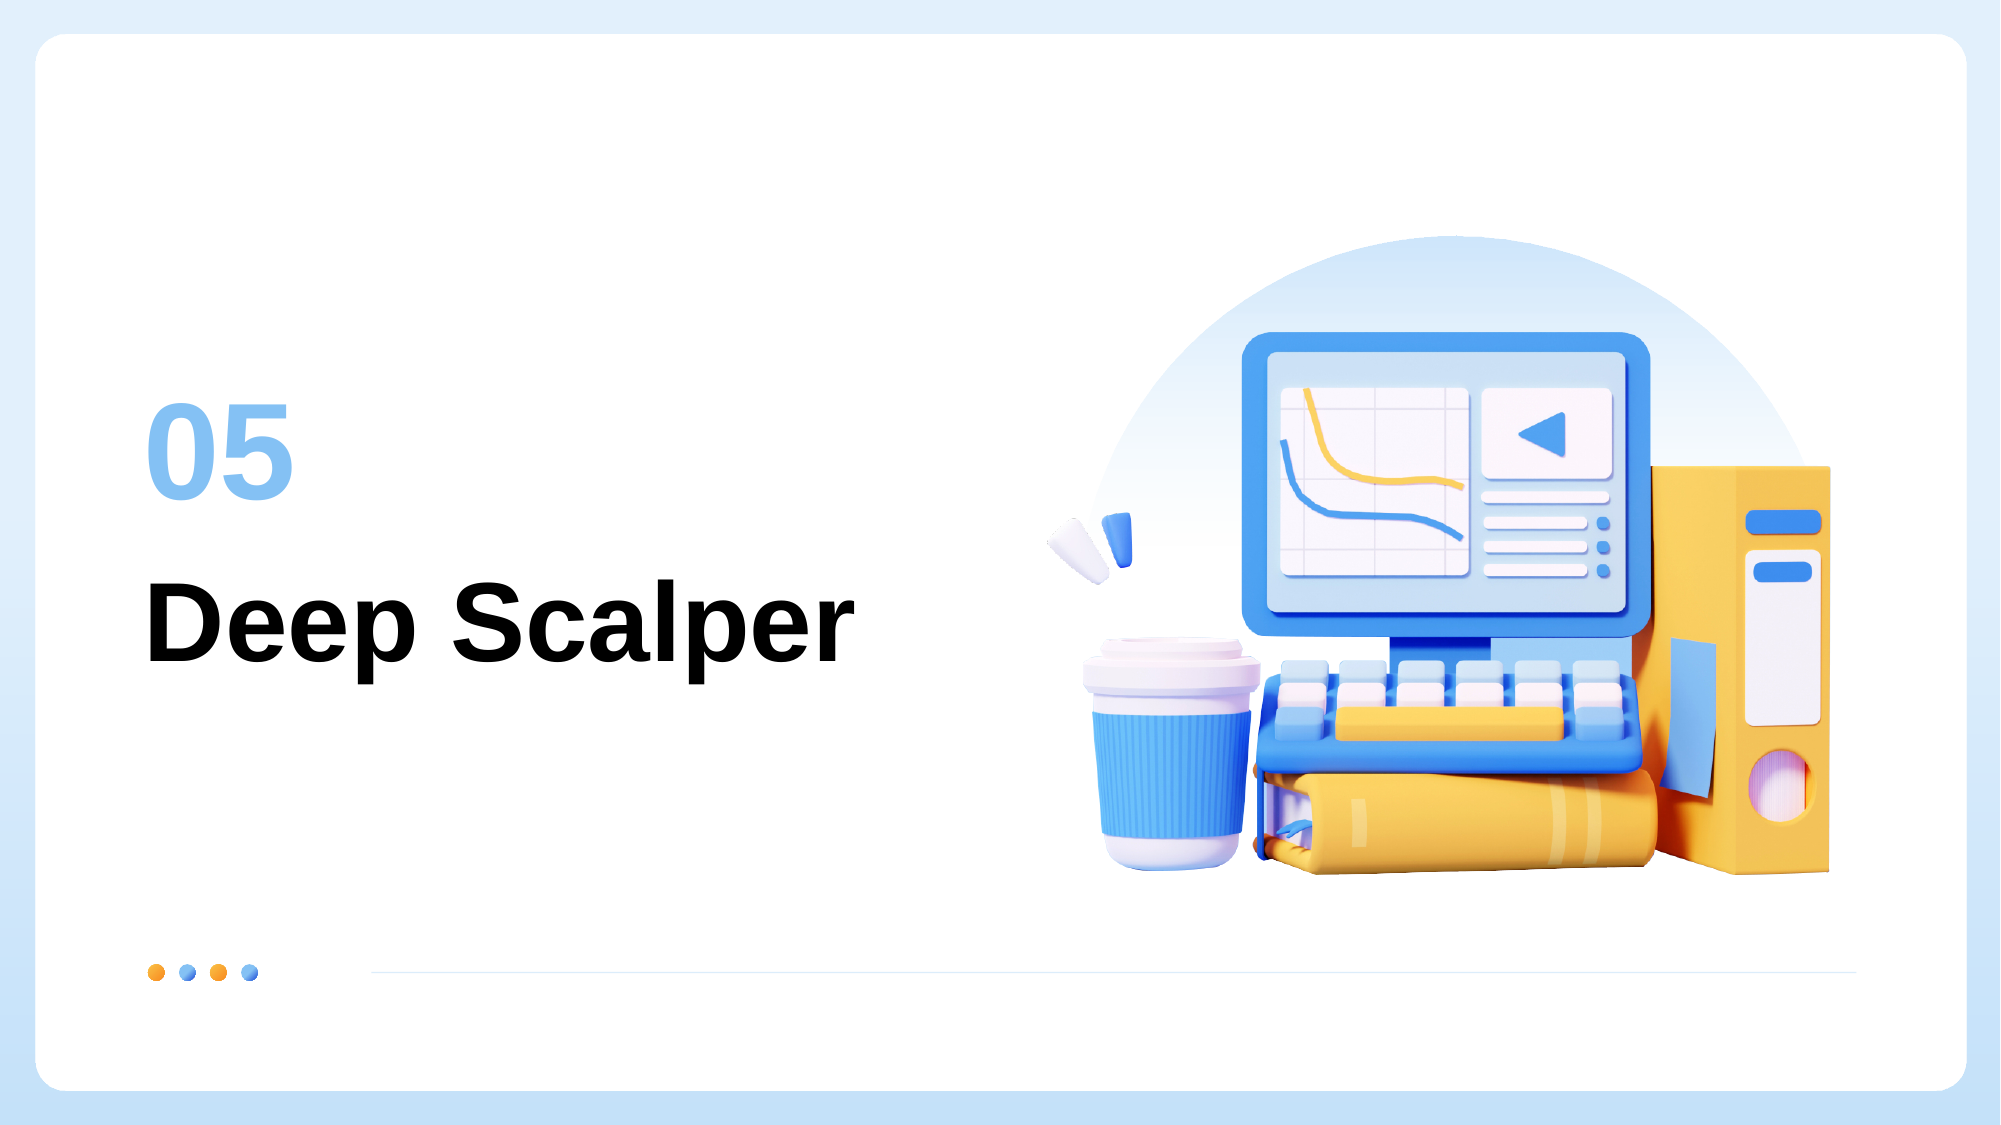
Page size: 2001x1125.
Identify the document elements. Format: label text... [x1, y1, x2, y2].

title Deep Scalper [143, 549, 951, 942]
list 05 [143, 255, 951, 527]
picture [1031, 320, 1885, 891]
